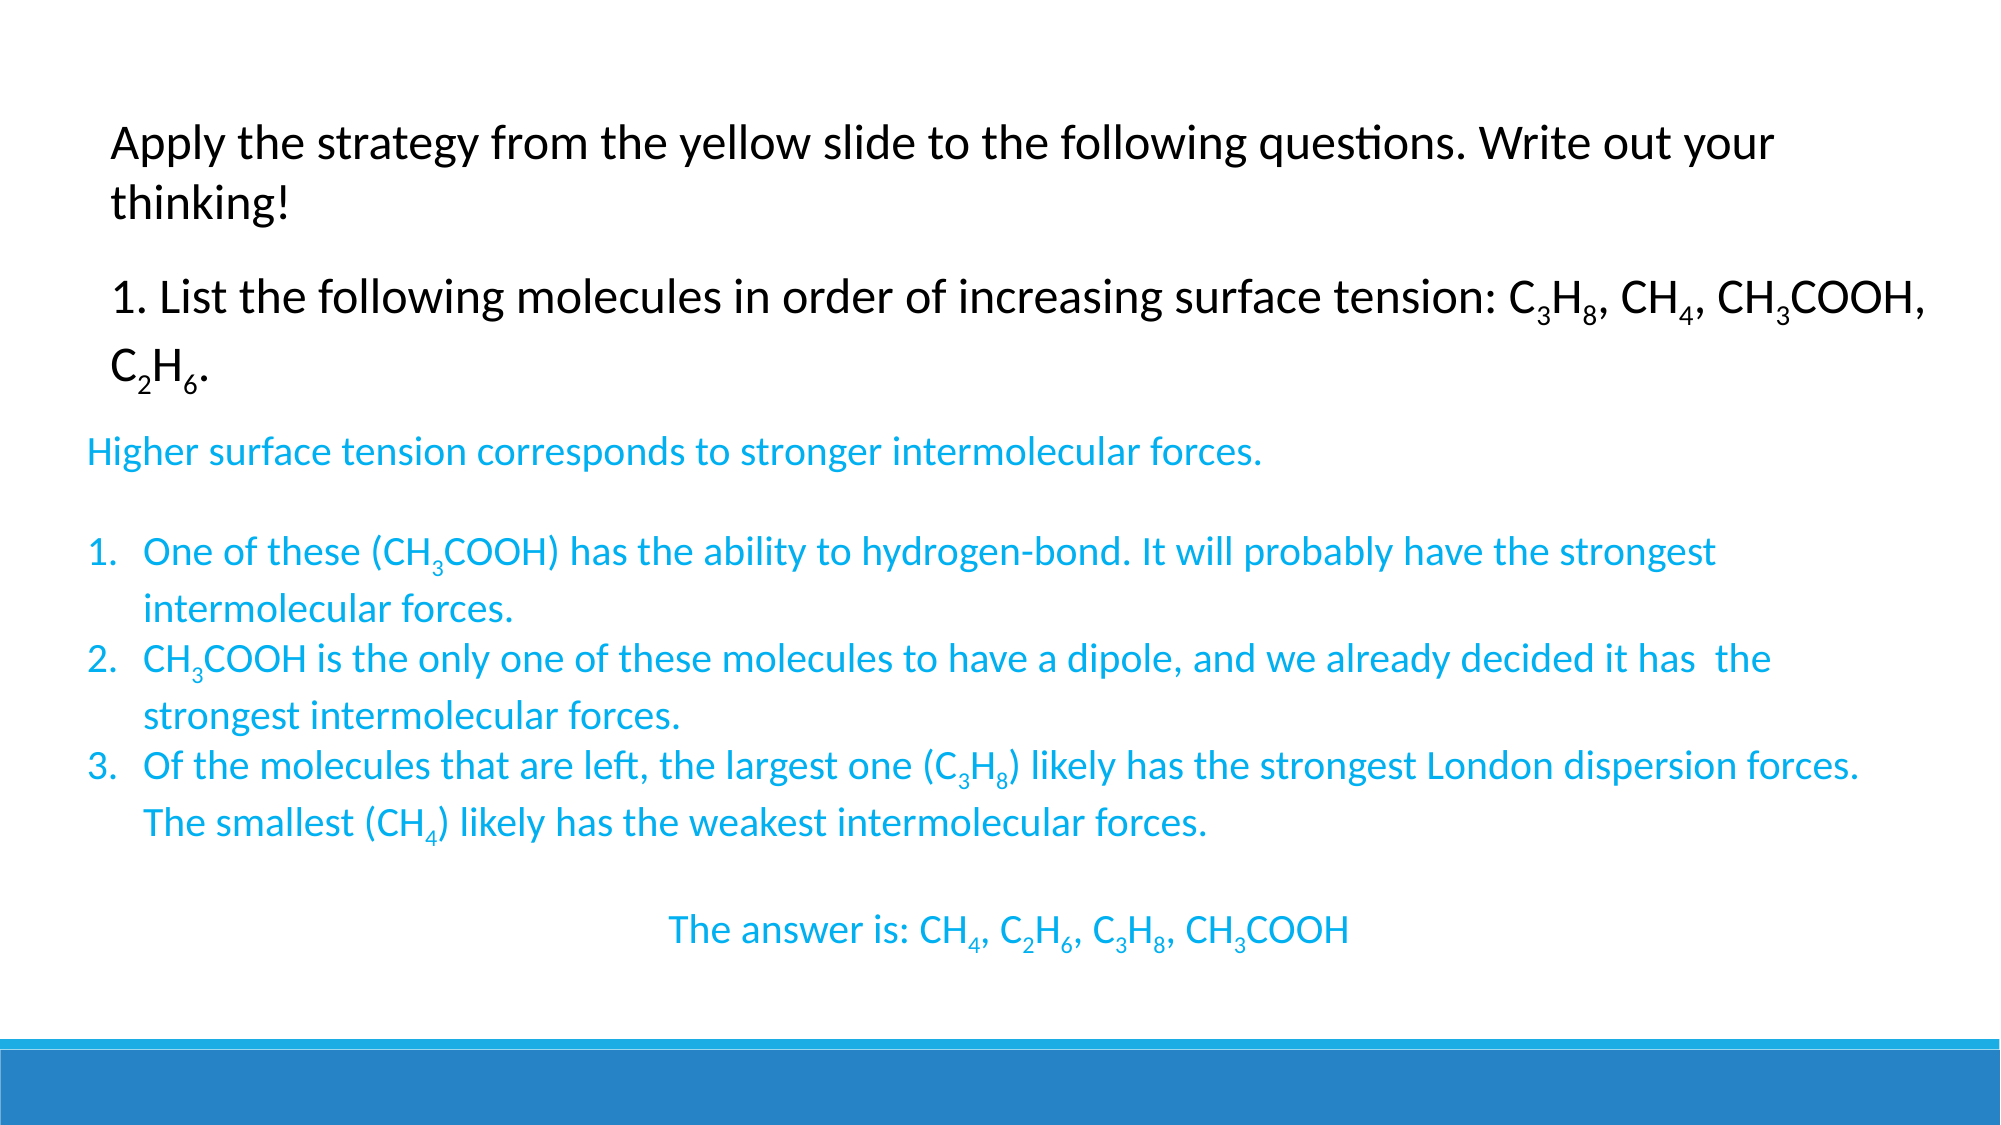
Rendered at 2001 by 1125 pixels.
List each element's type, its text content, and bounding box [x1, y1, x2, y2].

text_box Apply the strategy from the yellow slide to the following questions. Write out your thinking! 1. List the following molecules in order of increasing surface tension: C3H8, CH4, CH3COOH, C2H6. [95, 102, 1957, 501]
text_box Higher surface tension corresponds to stronger intermolecular forces. One of these (CH3COOH) has the ability to hydrogen-bond. It will probably have the strongest intermolecular forces. CH3COOH is the only one of these molecules to have a dipole, and we already decided it has the strongest intermolecular forces. Of the molecules that are left, the largest one (C3H8) likely has the strongest London dispersion forces. The smallest (CH4) likely has the weakest intermolecular forces. The answer is: CH4, C2H6, C3H8, CH3COOH [71, 416, 1946, 966]
